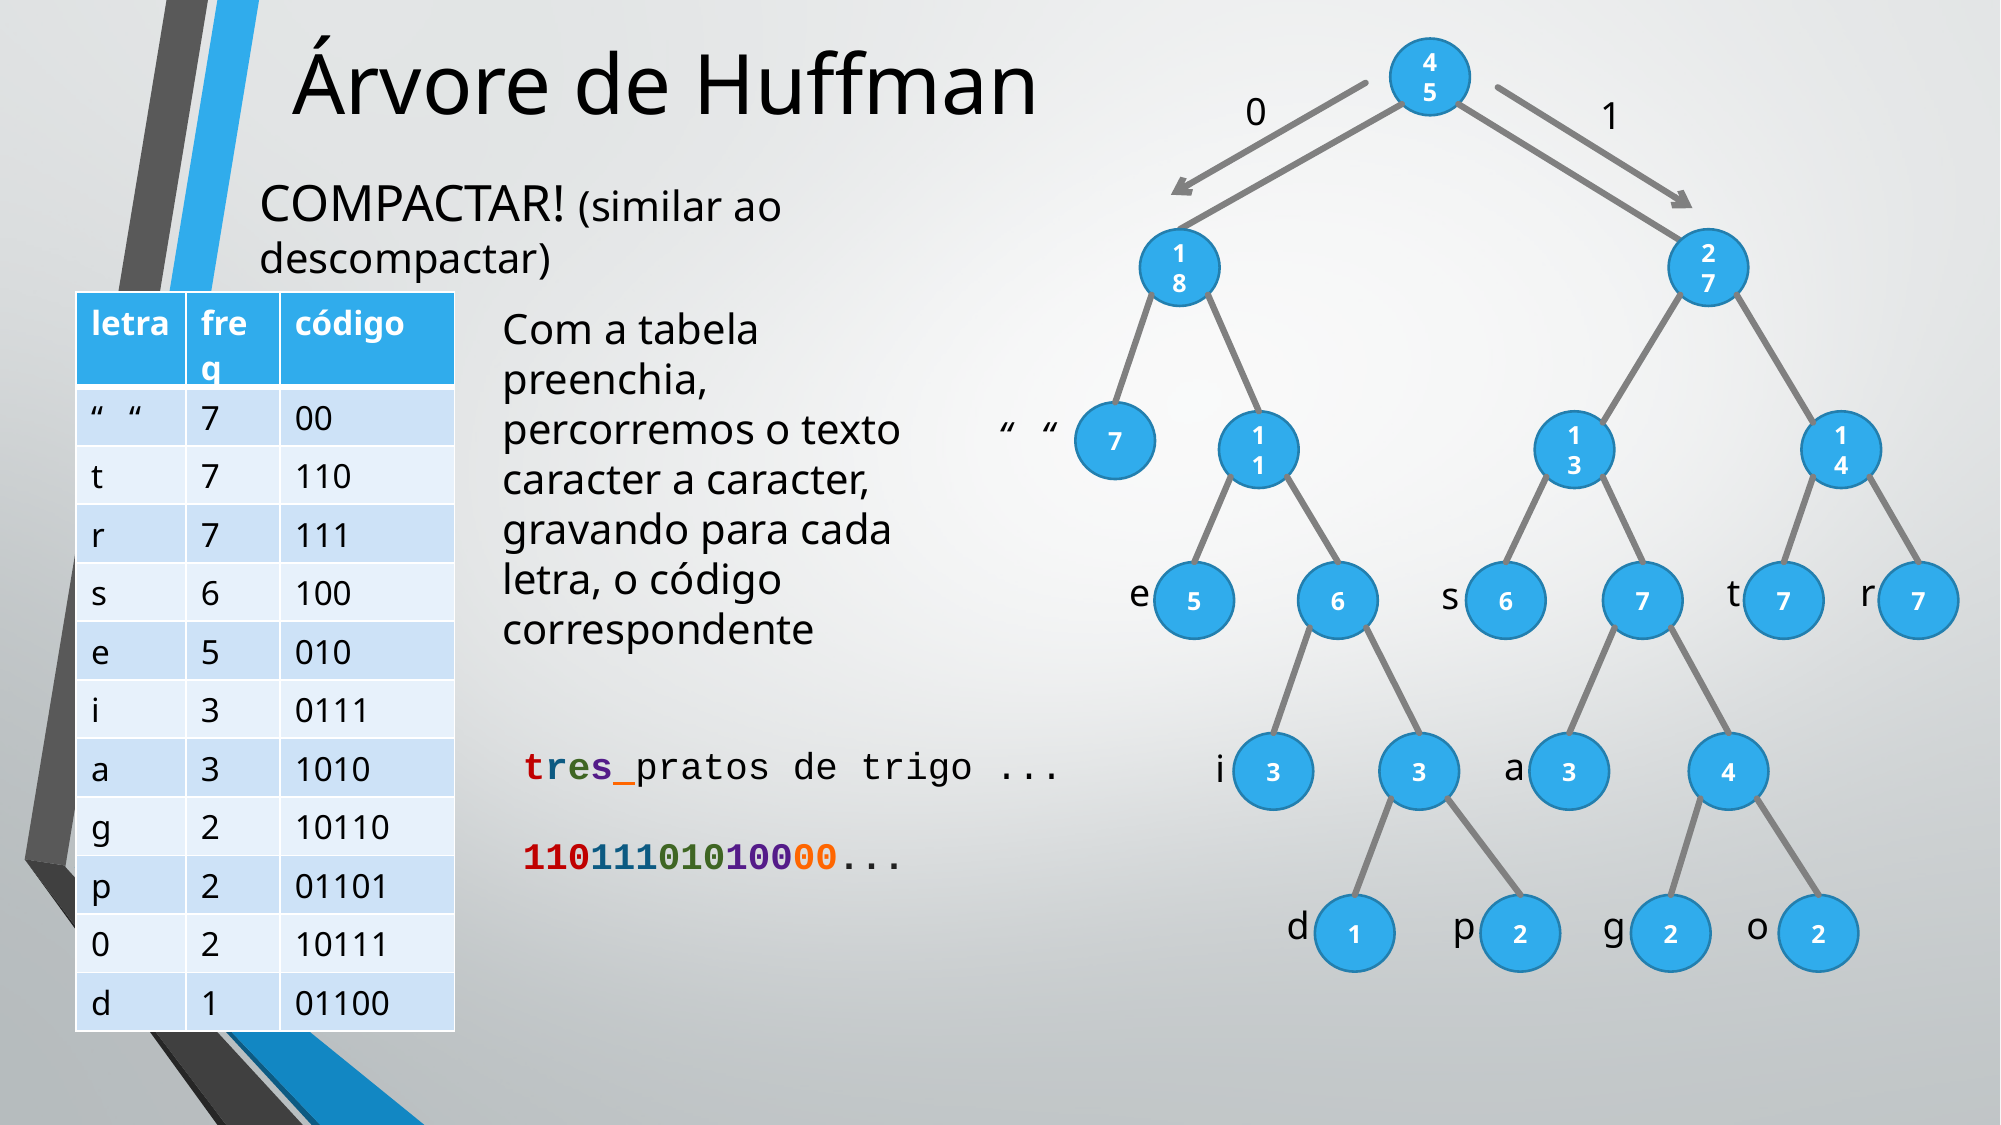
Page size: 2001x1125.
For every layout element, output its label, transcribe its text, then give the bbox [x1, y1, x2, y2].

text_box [1273, 627, 1310, 734]
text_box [1497, 87, 1693, 209]
text_box o [1731, 894, 1784, 955]
text_box COMPACTAR! (similar ao descompactar) [244, 177, 1035, 649]
table_cell 5 [187, 622, 279, 679]
table_cell 100 [281, 564, 454, 620]
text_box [1783, 476, 1814, 563]
text_box 3 [1380, 731, 1461, 812]
text_box 2 [1784, 893, 1860, 973]
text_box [1286, 476, 1339, 563]
text_box 2 [1636, 893, 1712, 973]
table_cell 6 [187, 564, 279, 620]
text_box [1365, 627, 1420, 734]
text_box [1569, 627, 1615, 734]
text_box 18 [1138, 227, 1221, 308]
table_cell 2 [187, 915, 279, 972]
title Árvore de Huffman [0, 0, 1489, 177]
table_cell p [77, 856, 185, 913]
table_cell 00 [281, 390, 454, 445]
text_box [1505, 476, 1547, 563]
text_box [1602, 294, 1681, 423]
table_cell 0 [77, 915, 185, 972]
table_cell 010 [281, 622, 454, 679]
table_cell 3 [187, 681, 279, 737]
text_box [1354, 798, 1392, 896]
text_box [1207, 294, 1260, 412]
table_cell 10111 [281, 915, 454, 972]
text_box 5 [1159, 560, 1236, 641]
text_box “ “ [983, 404, 1070, 465]
text_box s [1426, 564, 1475, 624]
text_box 2 [1486, 893, 1562, 973]
table_cell 110 [281, 447, 454, 503]
text_box 14 [1800, 409, 1883, 490]
table_cell 3 [187, 739, 279, 796]
table_header freq [187, 293, 279, 384]
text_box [1447, 798, 1521, 896]
text_box 7 [1074, 401, 1157, 481]
table_cell d [77, 973, 185, 1030]
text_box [1179, 103, 1403, 230]
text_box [1114, 294, 1152, 403]
text_box g [1587, 894, 1641, 955]
text_box r [1845, 562, 1891, 622]
table_cell 01101 [281, 856, 454, 913]
table_header letra [77, 293, 185, 384]
table_cell 1010 [281, 739, 454, 796]
text_box 11 [1217, 410, 1300, 490]
text_box tres pratos de trigo ... 11011101010000... [508, 734, 1380, 884]
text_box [1670, 798, 1701, 896]
text_box Com a tabela preenchia, percorremos o texto caracter a caracter, gravando para cada letra, o código correspondente [488, 295, 959, 751]
text_box 3 [1536, 731, 1611, 812]
table_cell 7 [187, 505, 279, 562]
text_box 7 [1601, 560, 1684, 641]
text_box 4 [1687, 731, 1770, 812]
table_cell 2 [187, 798, 279, 855]
table_cell r [77, 505, 185, 562]
table_cell 1 [187, 973, 279, 1030]
text_box 7 [1884, 560, 1960, 641]
text_box e [1114, 562, 1166, 622]
table_cell a [77, 739, 185, 796]
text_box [1869, 476, 1919, 563]
text_box a [1489, 735, 1540, 795]
table_cell “ “ [77, 390, 185, 445]
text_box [1736, 294, 1814, 423]
table_cell t [77, 447, 185, 503]
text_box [1458, 103, 1681, 241]
text_box t [1712, 562, 1756, 622]
text_box 6 [1296, 560, 1380, 641]
table_header código [281, 293, 454, 384]
table_cell s [77, 564, 185, 620]
table_cell 7 [187, 447, 279, 503]
table_cell 0111 [281, 681, 454, 737]
text_box d [1271, 894, 1325, 955]
text_box 13 [1533, 409, 1616, 490]
table_cell 2 [187, 856, 279, 913]
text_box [1170, 82, 1366, 195]
table_cell 01100 [281, 973, 454, 1030]
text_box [1670, 627, 1729, 734]
text_box 45 [1388, 37, 1472, 117]
table_cell g [77, 798, 185, 855]
text_box 7 [1749, 560, 1825, 641]
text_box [1194, 476, 1231, 563]
text_box p [1437, 894, 1491, 955]
table_cell 7 [187, 390, 279, 445]
table_cell 10110 [281, 798, 454, 855]
text_box 6 [1472, 560, 1548, 641]
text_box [1602, 476, 1644, 563]
text_box 1 [1320, 893, 1396, 973]
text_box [1756, 798, 1819, 896]
text_box 27 [1667, 227, 1750, 308]
table_cell i [77, 681, 185, 737]
table_cell e [77, 622, 185, 679]
table_cell 111 [281, 505, 454, 562]
